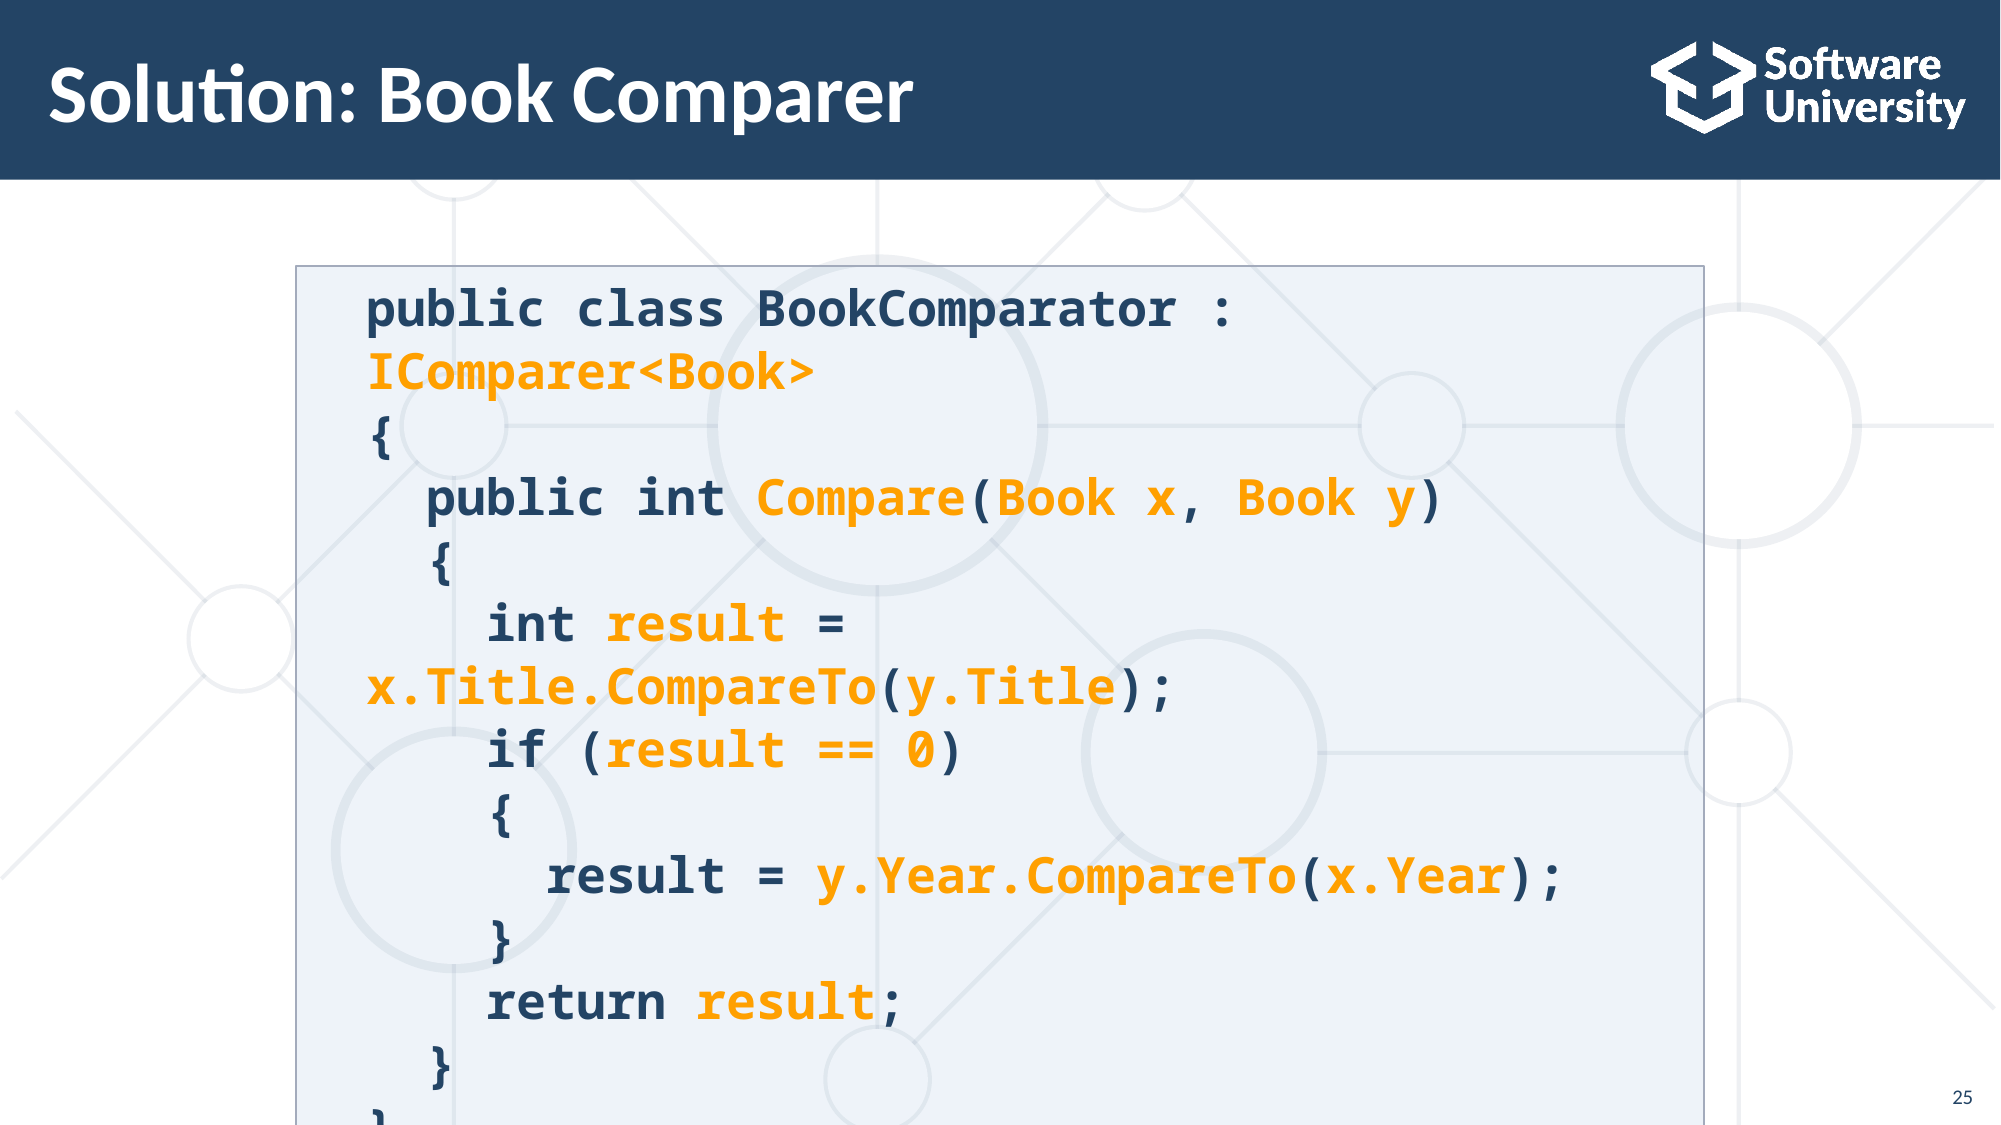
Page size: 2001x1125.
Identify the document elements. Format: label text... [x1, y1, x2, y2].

text_box public class BookComparator : IComparer<Book> { public int Compare(Book x, Book y) { int result = x.Title.CompareTo(y.Title); if (result == 0) { result = y.Year.CompareTo(x.Year); } return result; } } [296, 266, 1704, 1125]
slide_number 25 [1927, 1067, 1989, 1117]
title Solution: Book Comparer [31, 16, 1625, 162]
picture [1651, 41, 1966, 134]
